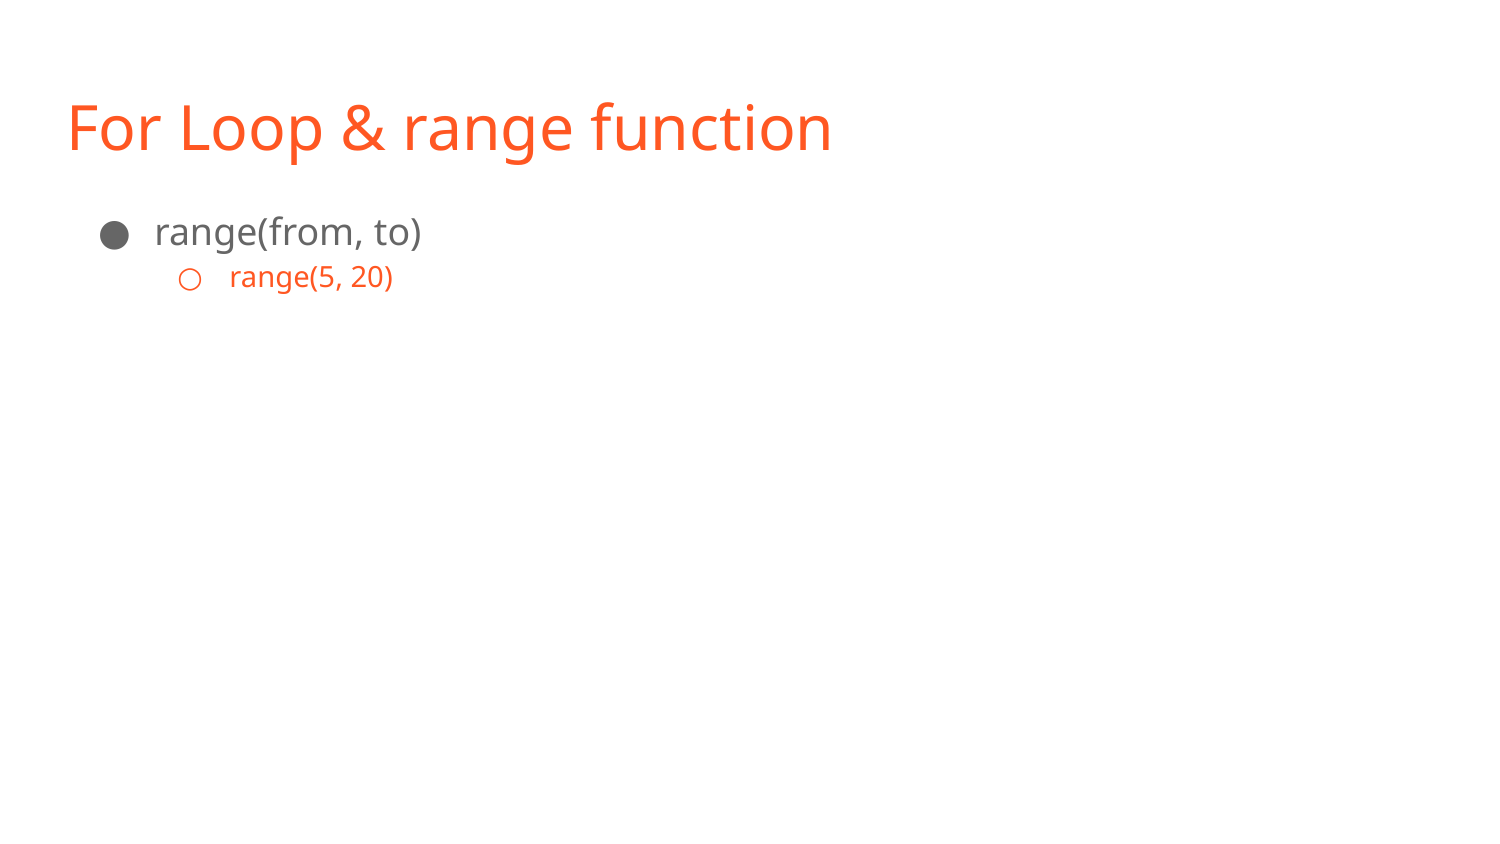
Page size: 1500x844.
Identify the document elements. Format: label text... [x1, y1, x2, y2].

title For Loop & range function [51, 72, 1449, 167]
list range(from, to) range(5, 20) [64, 186, 873, 332]
